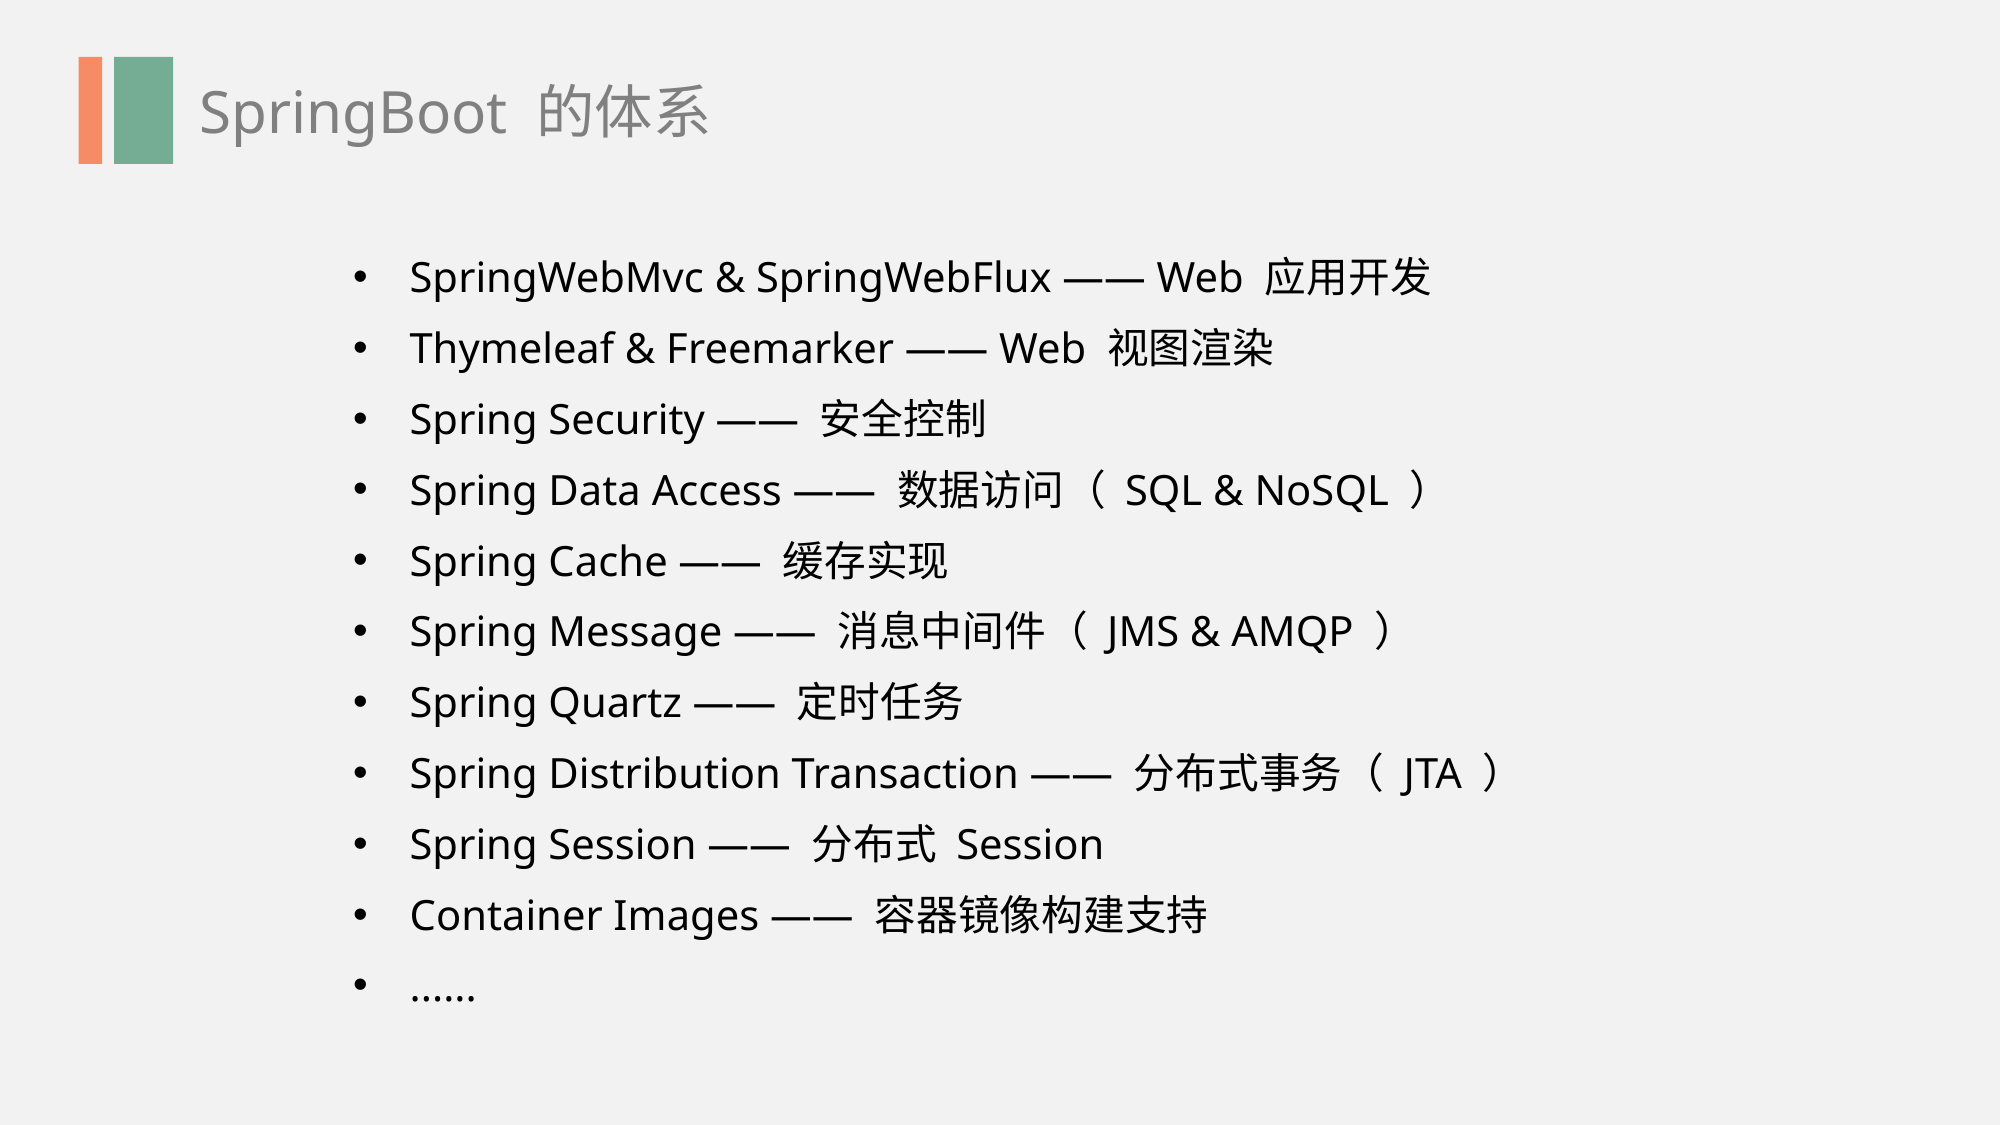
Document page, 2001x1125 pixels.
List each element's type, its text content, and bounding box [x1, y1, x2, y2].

text_box SpringBoot 的体系 [185, 67, 727, 153]
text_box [78, 56, 174, 165]
text_box SpringWebMvc & SpringWebFlux —— Web 应用开发 Thymeleaf & Freemarker —— Web 视图渲染 Spring Security —— 安全控制 Spring Data Access —— 数据访问（ SQL & NoSQL ） Spring Cache —— 缓存实现 Spring Message —— 消息中间件（ JMS & AMQP ） Spring Quartz —— 定时任务 Spring Distribution Transaction —— 分布式事务（ JTA ） Spring Session —— 分布式 Session Container Images —— 容器镜像构建支持 ...... [338, 243, 1666, 1017]
